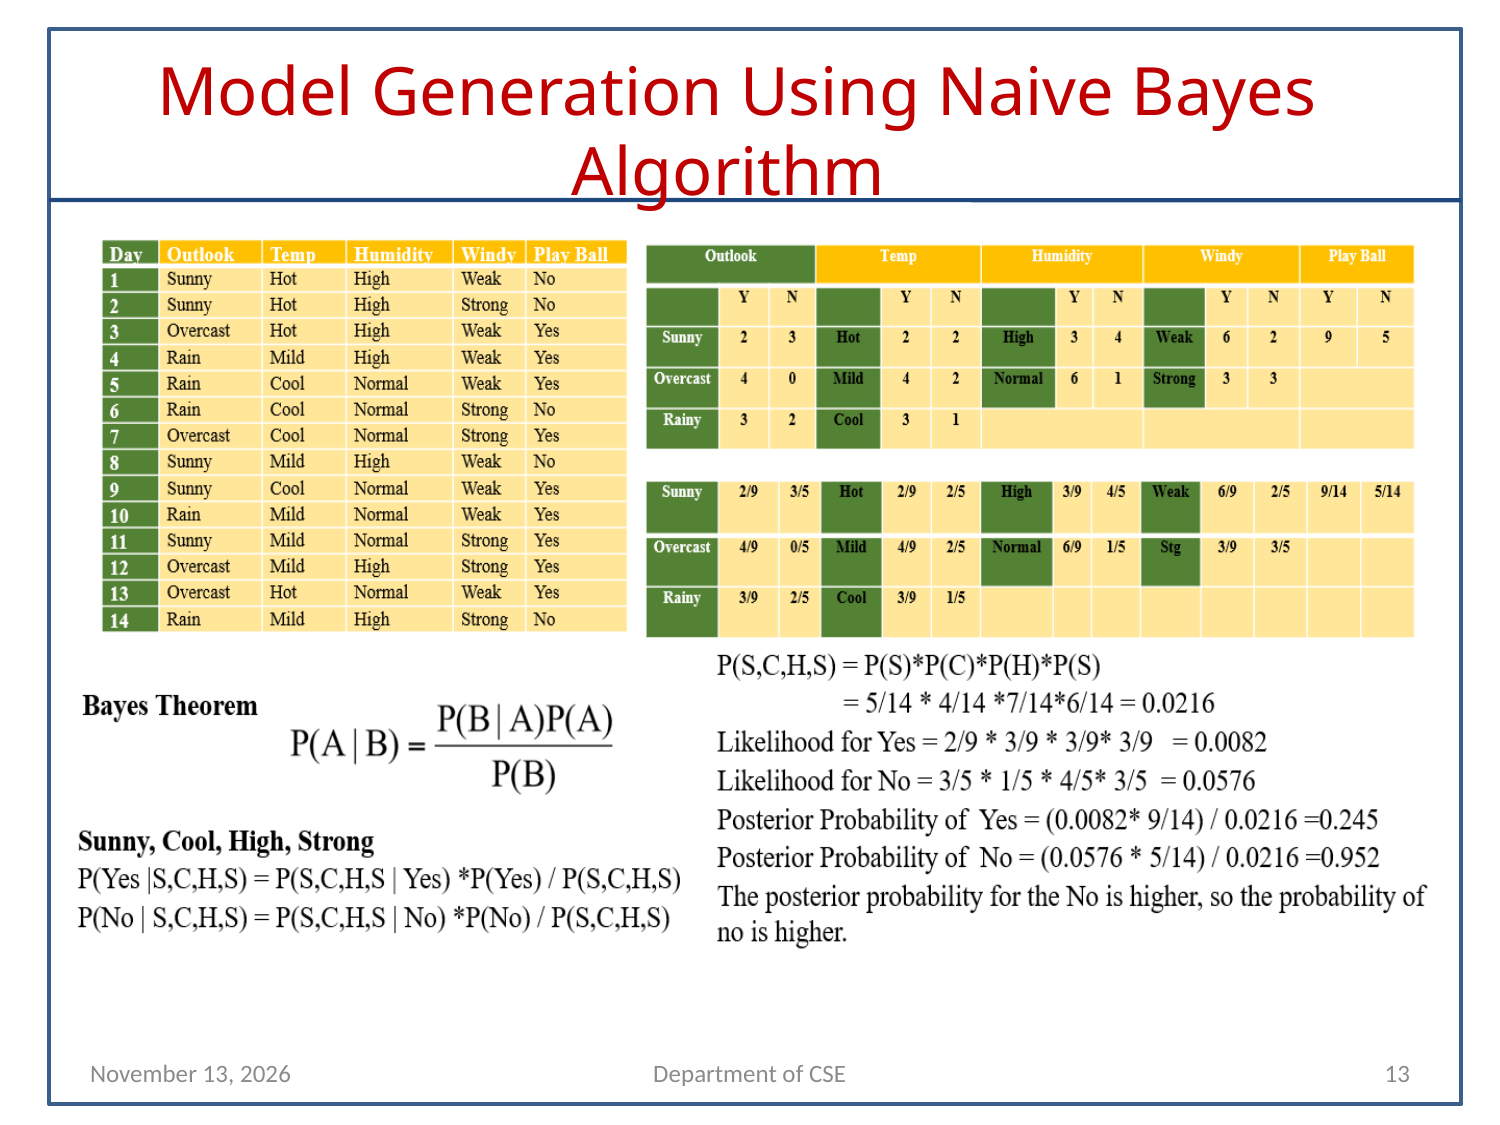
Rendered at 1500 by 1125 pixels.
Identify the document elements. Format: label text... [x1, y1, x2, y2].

footer Department of CSE [512, 1042, 988, 1103]
slide_number 13 [1074, 1042, 1425, 1103]
title Model Generation Using Naive Bayes Algorithm [62, 87, 1413, 171]
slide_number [75, 1042, 425, 1103]
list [62, 218, 1445, 951]
